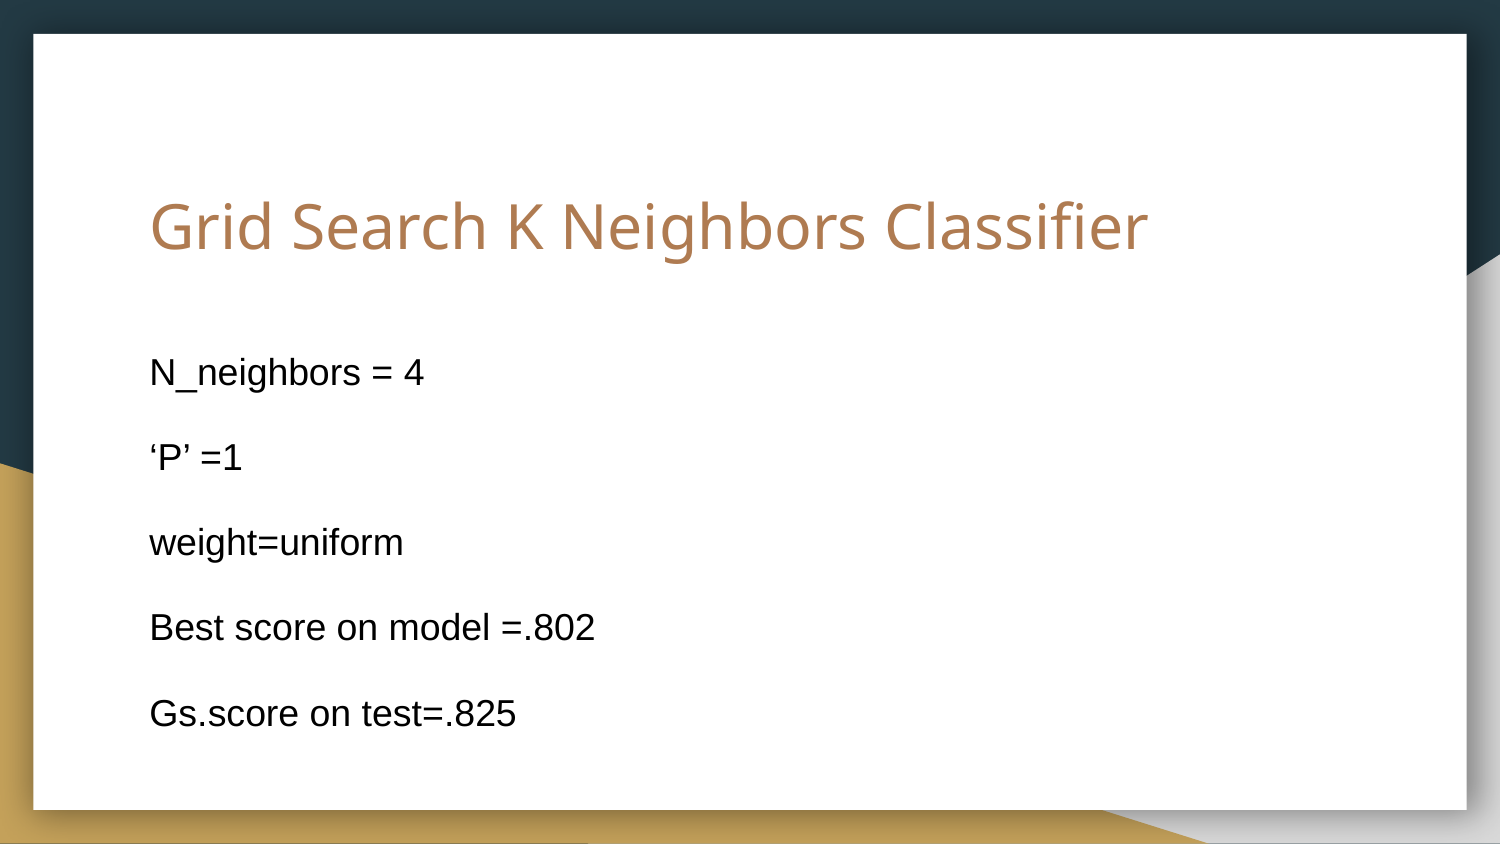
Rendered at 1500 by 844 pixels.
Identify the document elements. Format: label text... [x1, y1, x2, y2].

list N_neighbors = 4 ‘P’ =1 weight=uniform Best score on model =.802 Gs.score on test=.825 [134, 326, 1366, 729]
title Grid Search K Neighbors Classifier [134, 138, 1366, 296]
